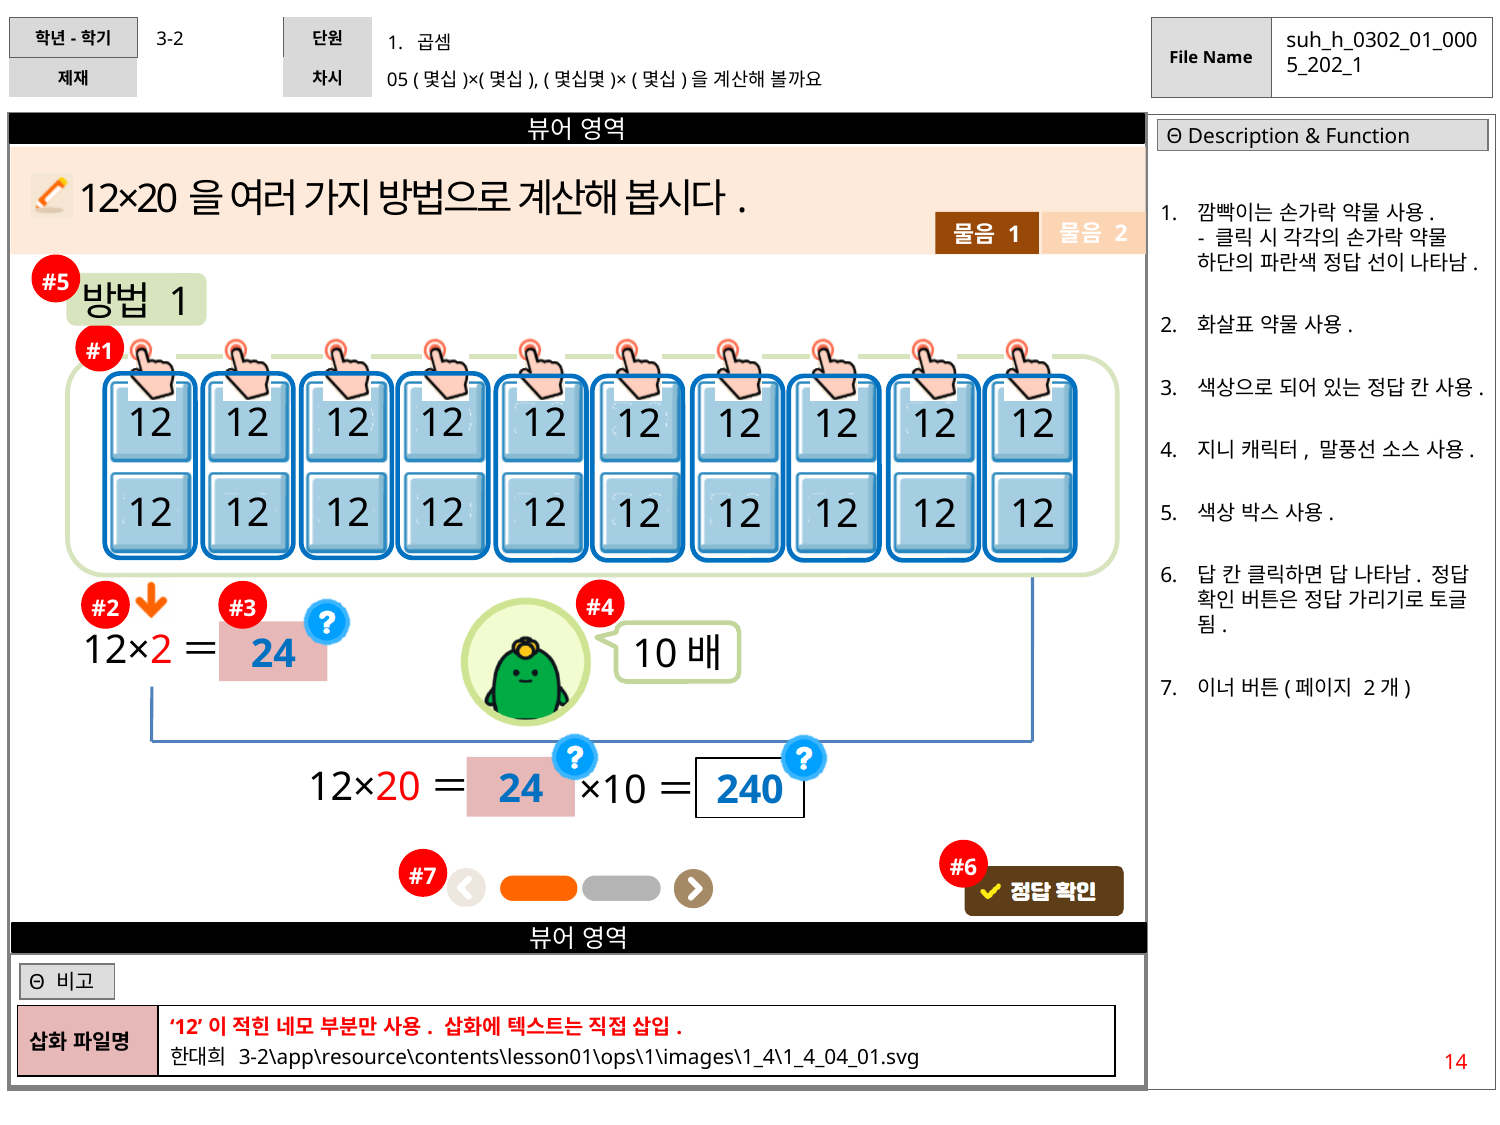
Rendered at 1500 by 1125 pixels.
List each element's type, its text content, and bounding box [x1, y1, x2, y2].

text_box #2 [79, 578, 127, 631]
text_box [218, 592, 358, 682]
text_box suh_h_0302_01_0005_202_1 [1271, 18, 1500, 84]
picture [132, 581, 172, 620]
text_box [597, 373, 609, 377]
picture [714, 336, 762, 401]
picture [323, 336, 371, 401]
table_header Θ Description & Function [1158, 120, 1487, 150]
text_box [180, 371, 193, 377]
table_header 삽화 파일명 [18, 1006, 157, 1075]
text_box [962, 373, 974, 377]
picture [517, 336, 565, 401]
text_box [274, 371, 291, 377]
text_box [466, 728, 605, 817]
picture [910, 336, 958, 401]
picture [810, 336, 858, 401]
picture [128, 336, 176, 401]
text_box [989, 373, 999, 377]
text_box [794, 373, 805, 377]
text_box 12×20＝ [293, 754, 461, 814]
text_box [151, 574, 1033, 742]
text_box [501, 373, 512, 377]
text_box [862, 373, 875, 377]
text_box 깜빡이는 손가락 약물 사용. - 클릭 시 각각의 손가락 약물 하단의 파란색 정답 선이 나타남. 화살표 약물 사용. 색상으로 되어 있는 정답 칸 사용. 지니 캐릭터, 말풍선 소스 사용. 색상 박스 사용. 답 칸 클릭하면 답 나타남. 정답 확인 버튼은 정답 가리기로 토글 됨. 이너 버튼(페이지 2개) [1145, 160, 1500, 707]
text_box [935, 211, 1146, 255]
text_box [569, 373, 582, 377]
picture [422, 336, 470, 401]
text_box [1056, 373, 1070, 377]
text_box 12×20을 여러 가지 방법으로 계산해 봅시다. [63, 165, 1145, 228]
text_box #6 [937, 837, 990, 890]
text_box [303, 371, 318, 377]
picture [31, 173, 73, 218]
text_box [400, 371, 416, 377]
text_box [65, 354, 1120, 578]
text_box [205, 371, 218, 377]
text_box [893, 373, 905, 377]
text_box ×10＝ [610, 757, 690, 818]
picture [614, 336, 662, 401]
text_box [695, 729, 835, 818]
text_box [109, 379, 1076, 557]
text_box [474, 371, 486, 377]
picture [456, 594, 593, 729]
text_box [767, 373, 778, 377]
text_box [666, 373, 678, 377]
picture [1004, 336, 1052, 401]
picture [223, 336, 271, 401]
text_box [374, 371, 390, 377]
text_box 방법 1 [66, 272, 207, 326]
text_box #5 [29, 252, 83, 305]
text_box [445, 865, 715, 910]
text_box [9, 145, 1148, 257]
text_box [102, 371, 123, 550]
text_box 12×2＝ [56, 617, 146, 678]
text_box #1 [73, 326, 125, 374]
text_box #7 [396, 846, 448, 899]
table_header ‘12’이 적힌 네모 부분만 사용. 삽화에 텍스트는 직접 삽입. 한대희 3-2\app\resource\contents\lesson01\ops\1\images\1_4\1_4_04_01.svg [159, 1006, 1114, 1075]
picture [963, 863, 1126, 918]
text_box [697, 373, 709, 377]
